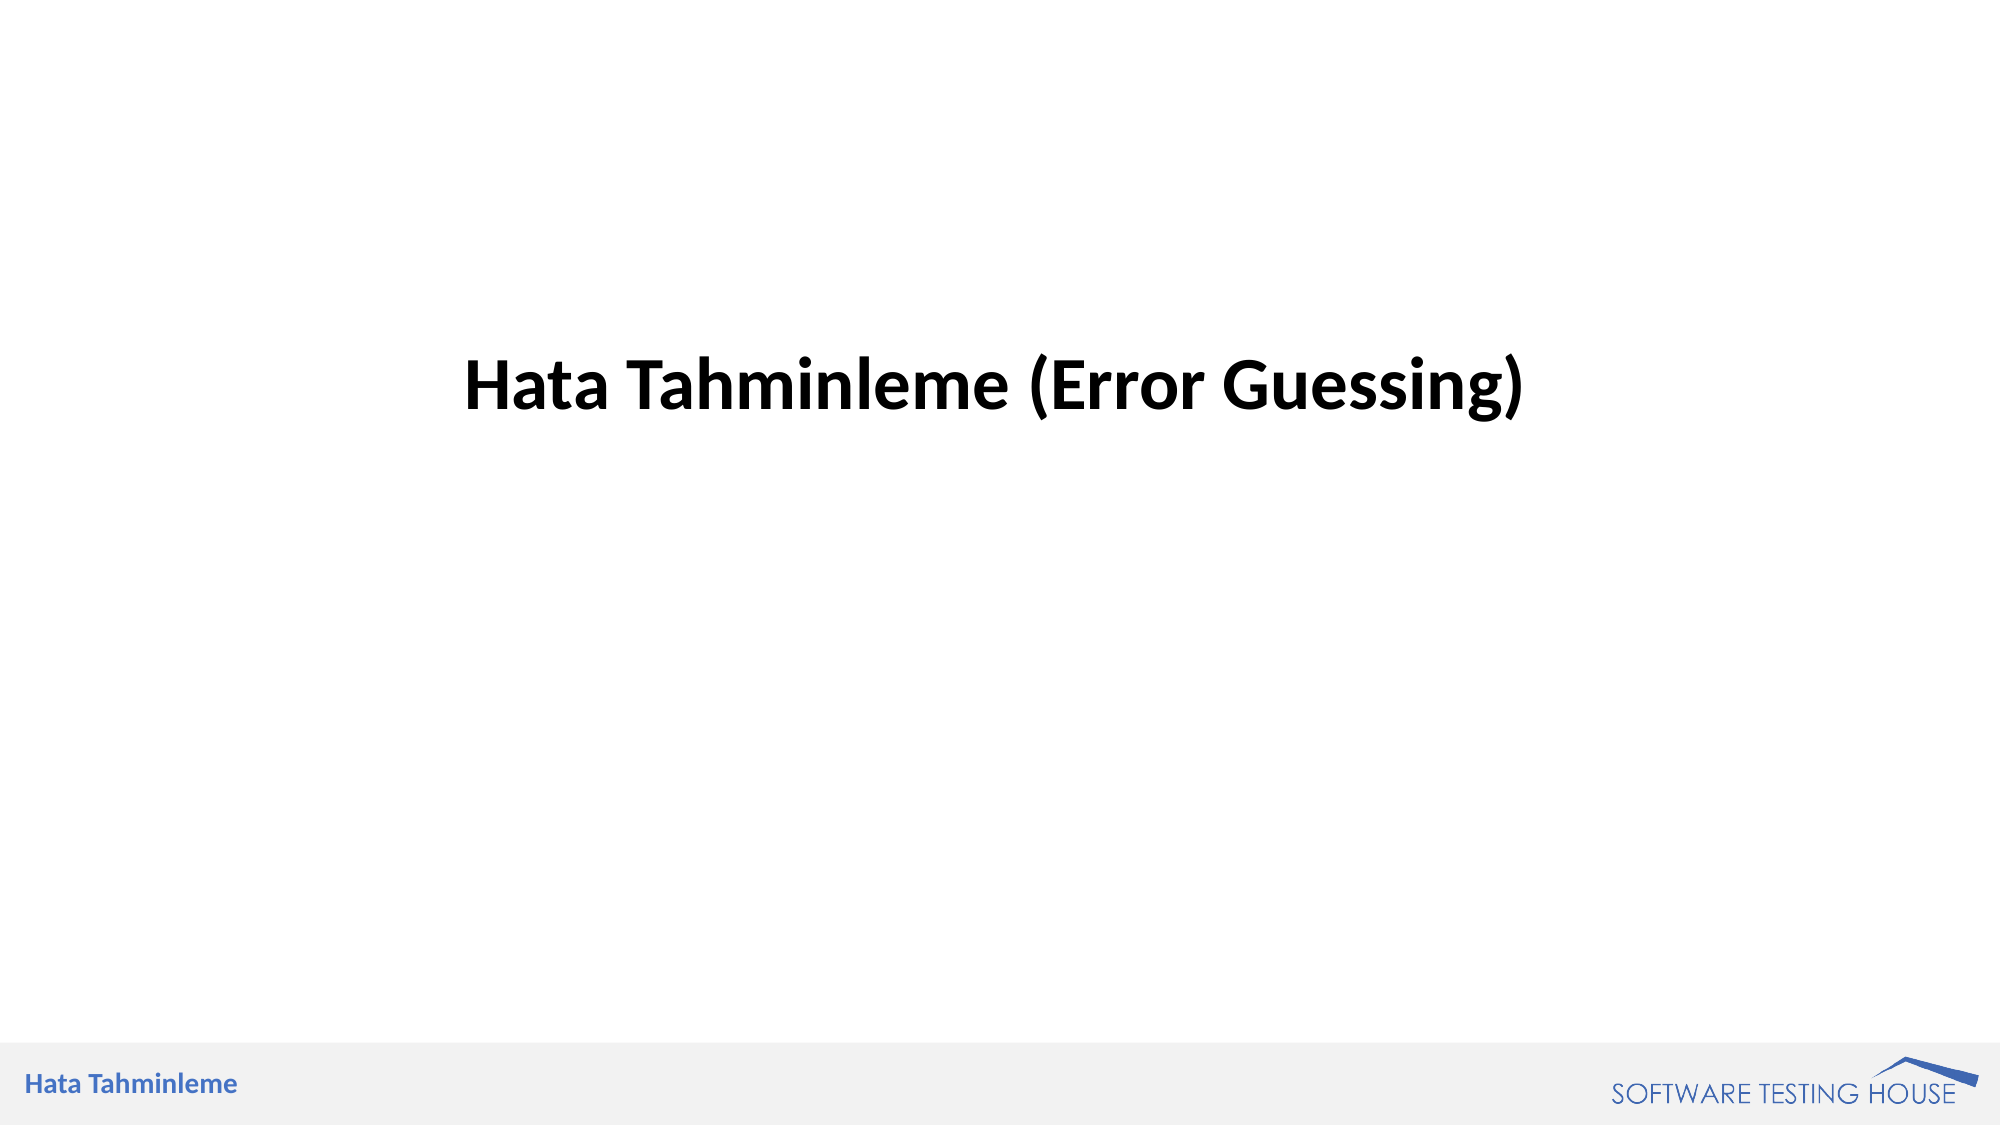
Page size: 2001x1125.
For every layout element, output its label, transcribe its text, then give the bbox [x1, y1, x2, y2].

picture [1611, 1056, 1979, 1112]
subtitle Hata Tahminleme (Error Guessing) [281, 337, 1635, 788]
list Hata Tahminleme [9, 1052, 856, 1108]
